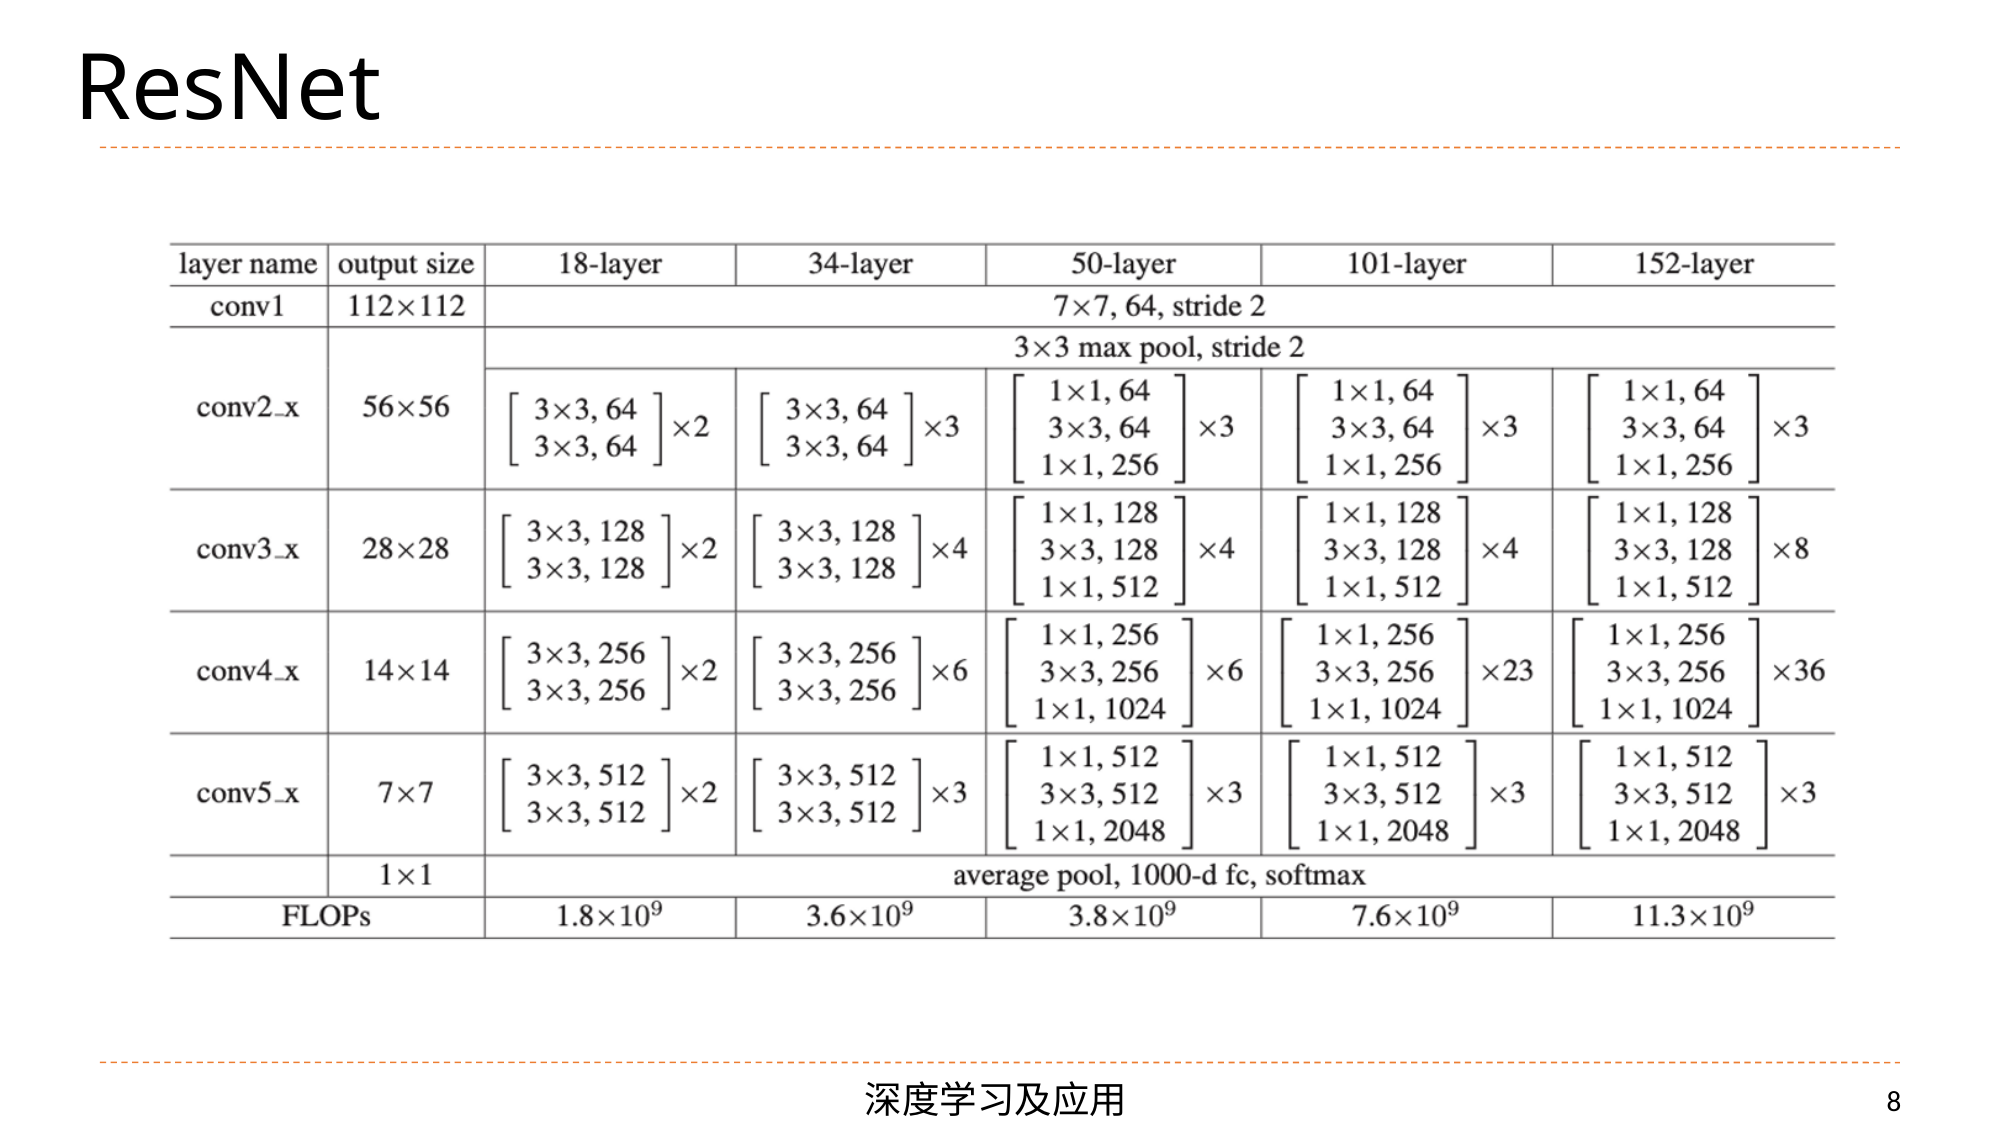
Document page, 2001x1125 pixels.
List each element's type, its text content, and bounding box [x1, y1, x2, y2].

title ResNet [59, 16, 1893, 163]
picture [137, 215, 1863, 955]
